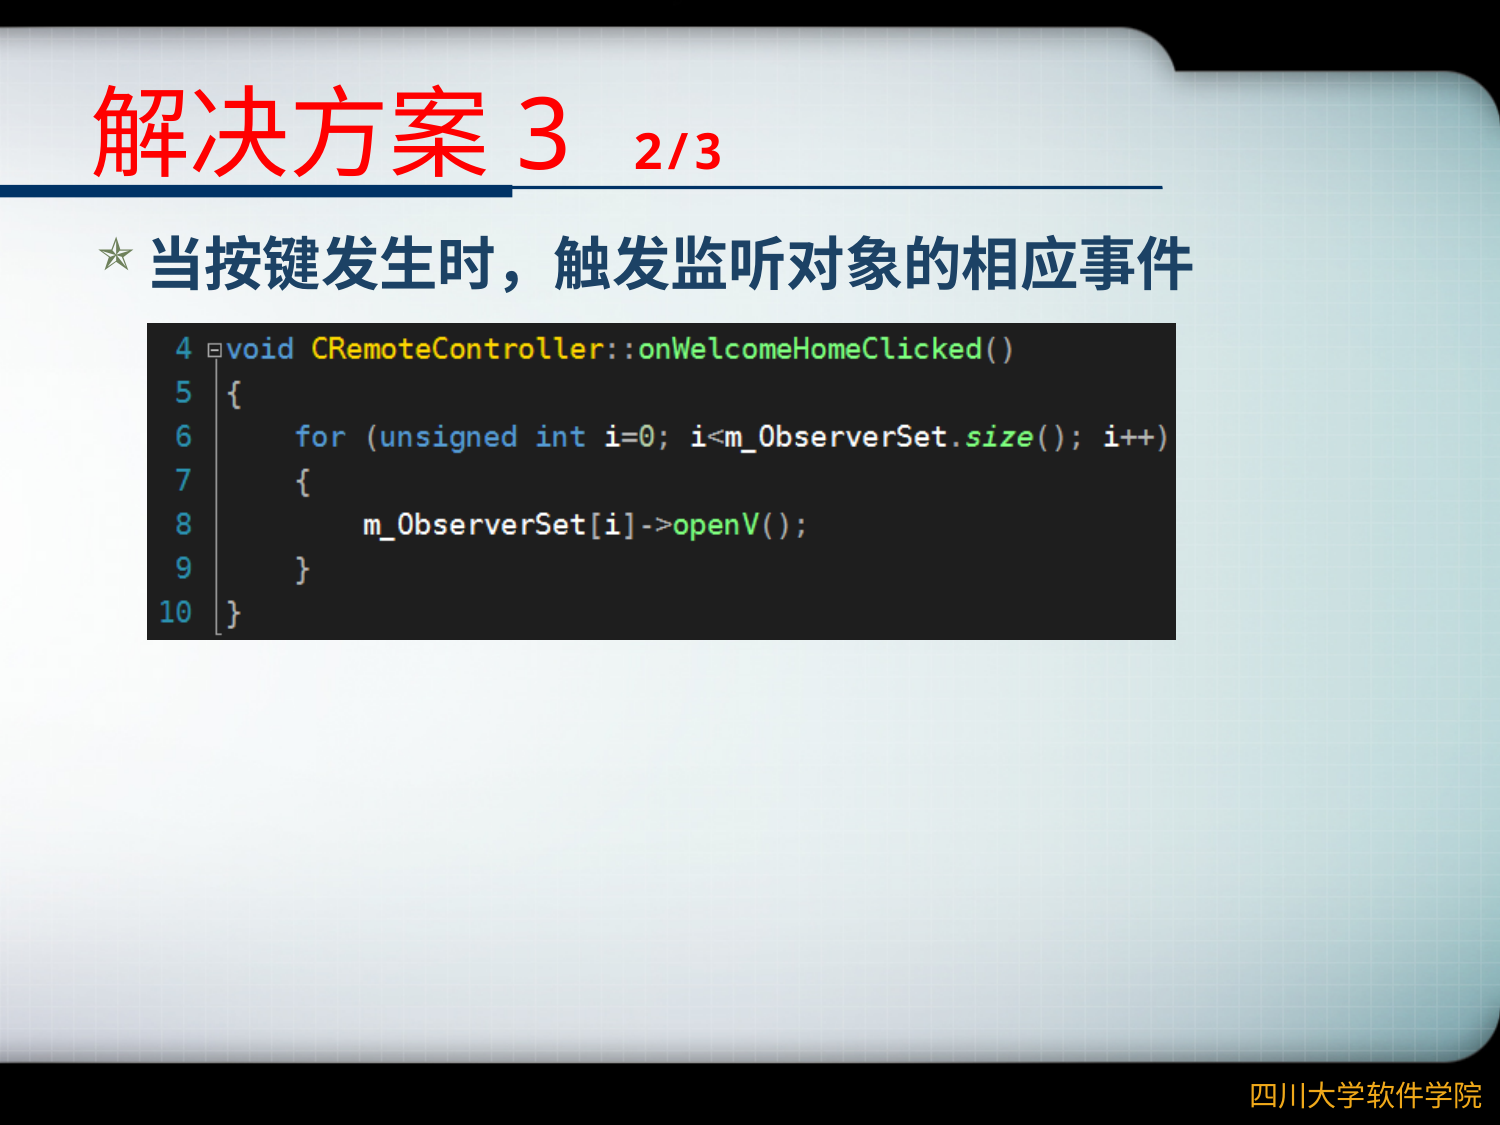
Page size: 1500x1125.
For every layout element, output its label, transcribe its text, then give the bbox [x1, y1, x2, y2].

title 解决方案3 2/3 [75, 78, 1447, 180]
picture [0, 0, 1500, 1125]
list 当按键发生时，触发监听对象的相应事件 [75, 219, 1459, 1059]
